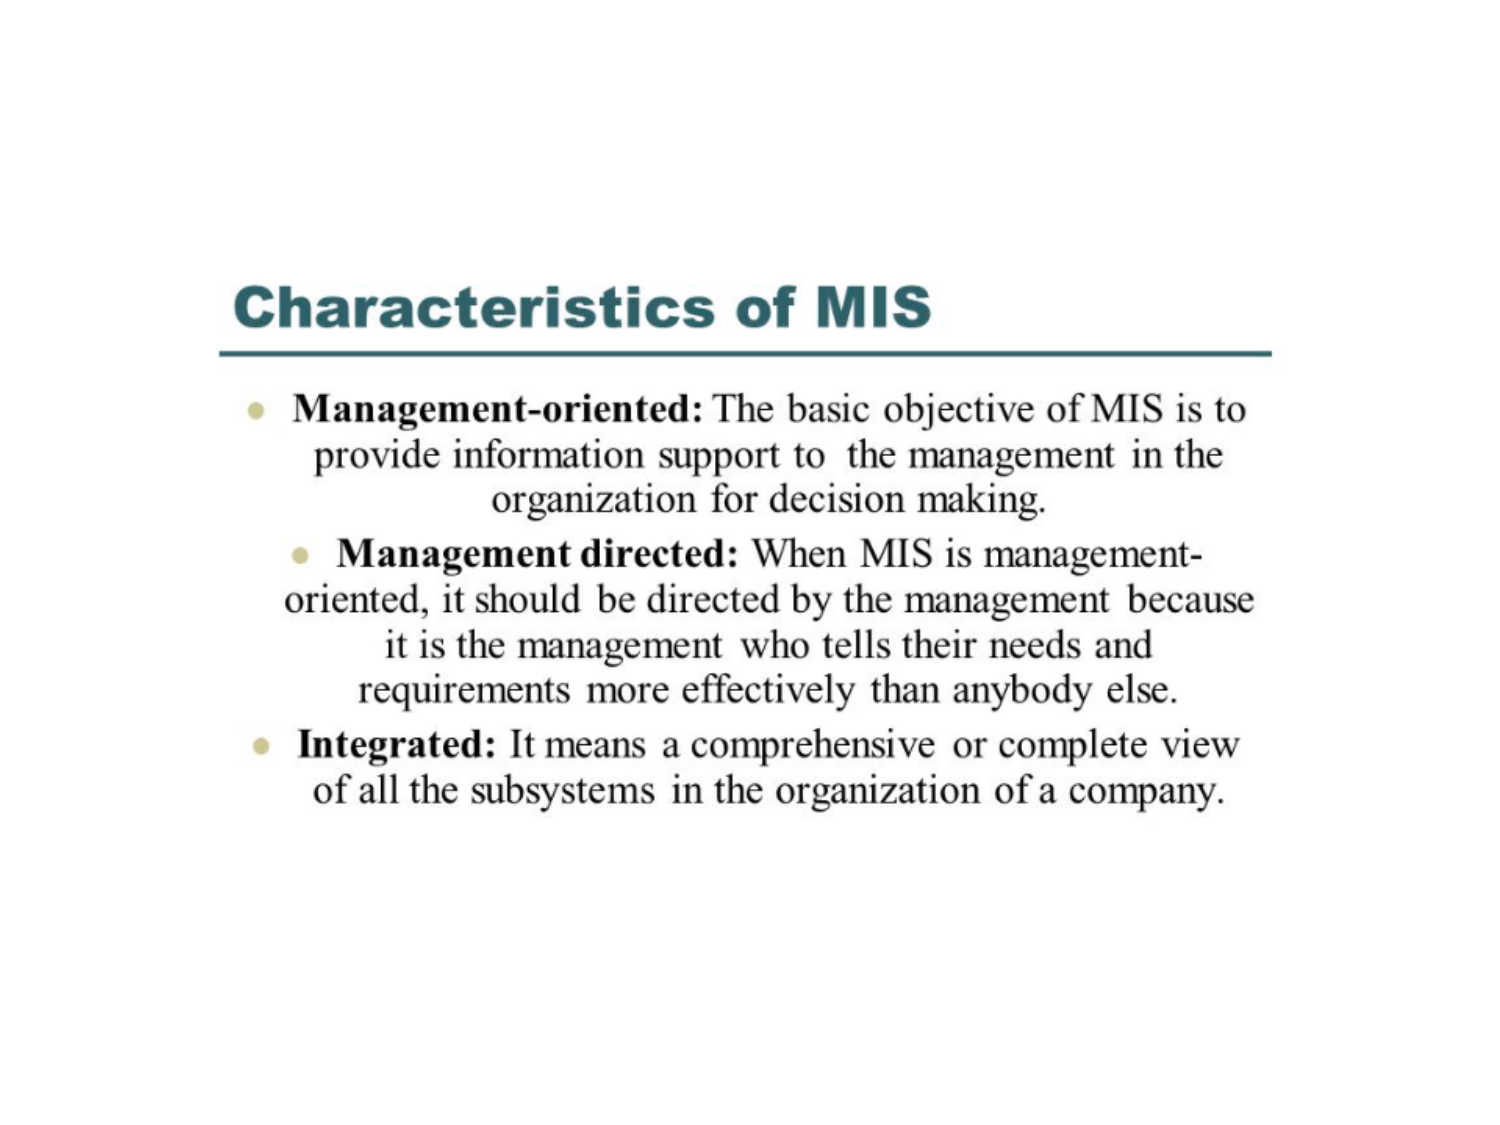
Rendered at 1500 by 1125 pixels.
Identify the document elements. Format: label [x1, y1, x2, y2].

picture [195, 279, 1305, 846]
